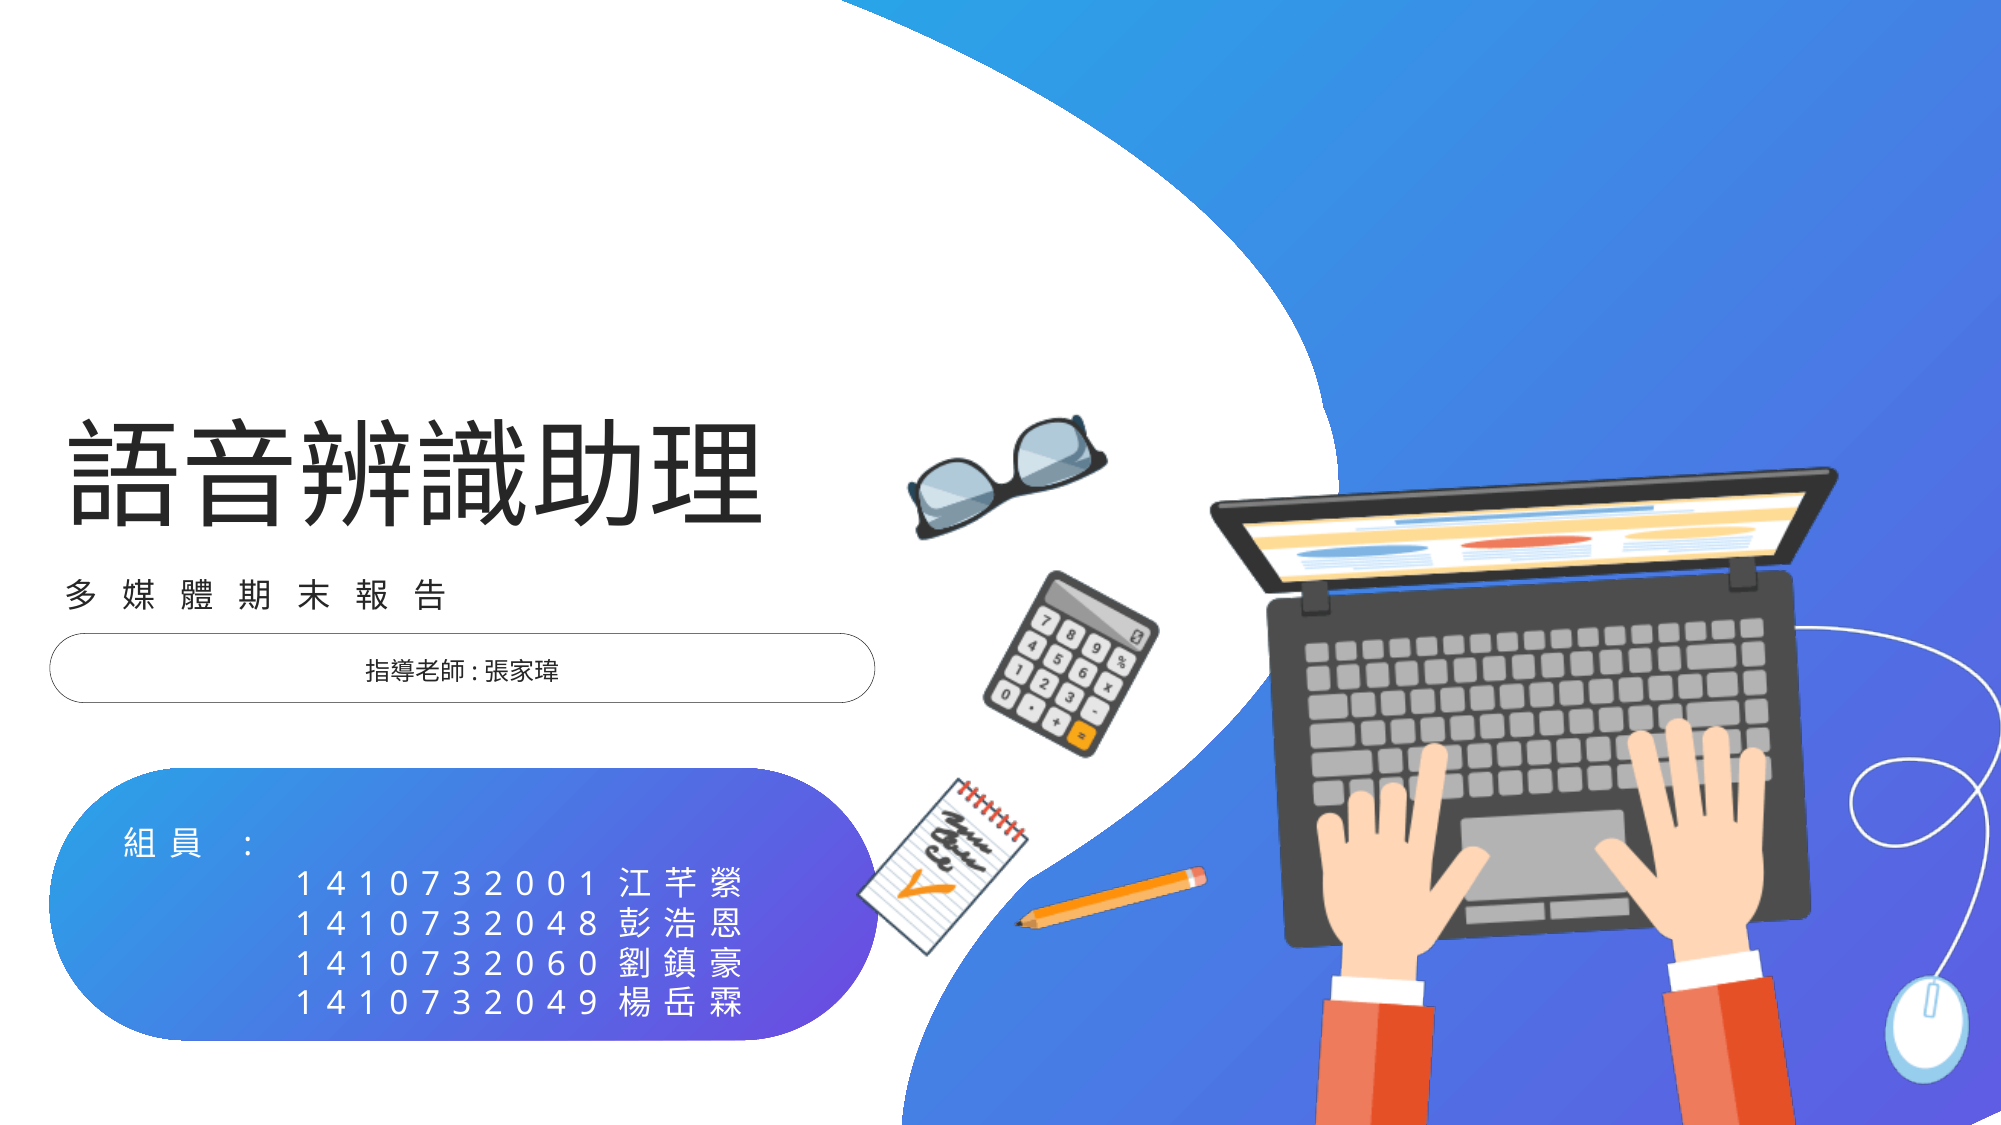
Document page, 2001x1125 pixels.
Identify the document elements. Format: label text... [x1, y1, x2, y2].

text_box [49, 768, 854, 1113]
text_box [842, 0, 2000, 321]
text_box 多媒體期末報告 [49, 567, 846, 622]
picture [854, 321, 2001, 1125]
text_box 語音辨識助理 [49, 393, 854, 549]
text_box 指導老師:張家瑋 [49, 633, 854, 703]
